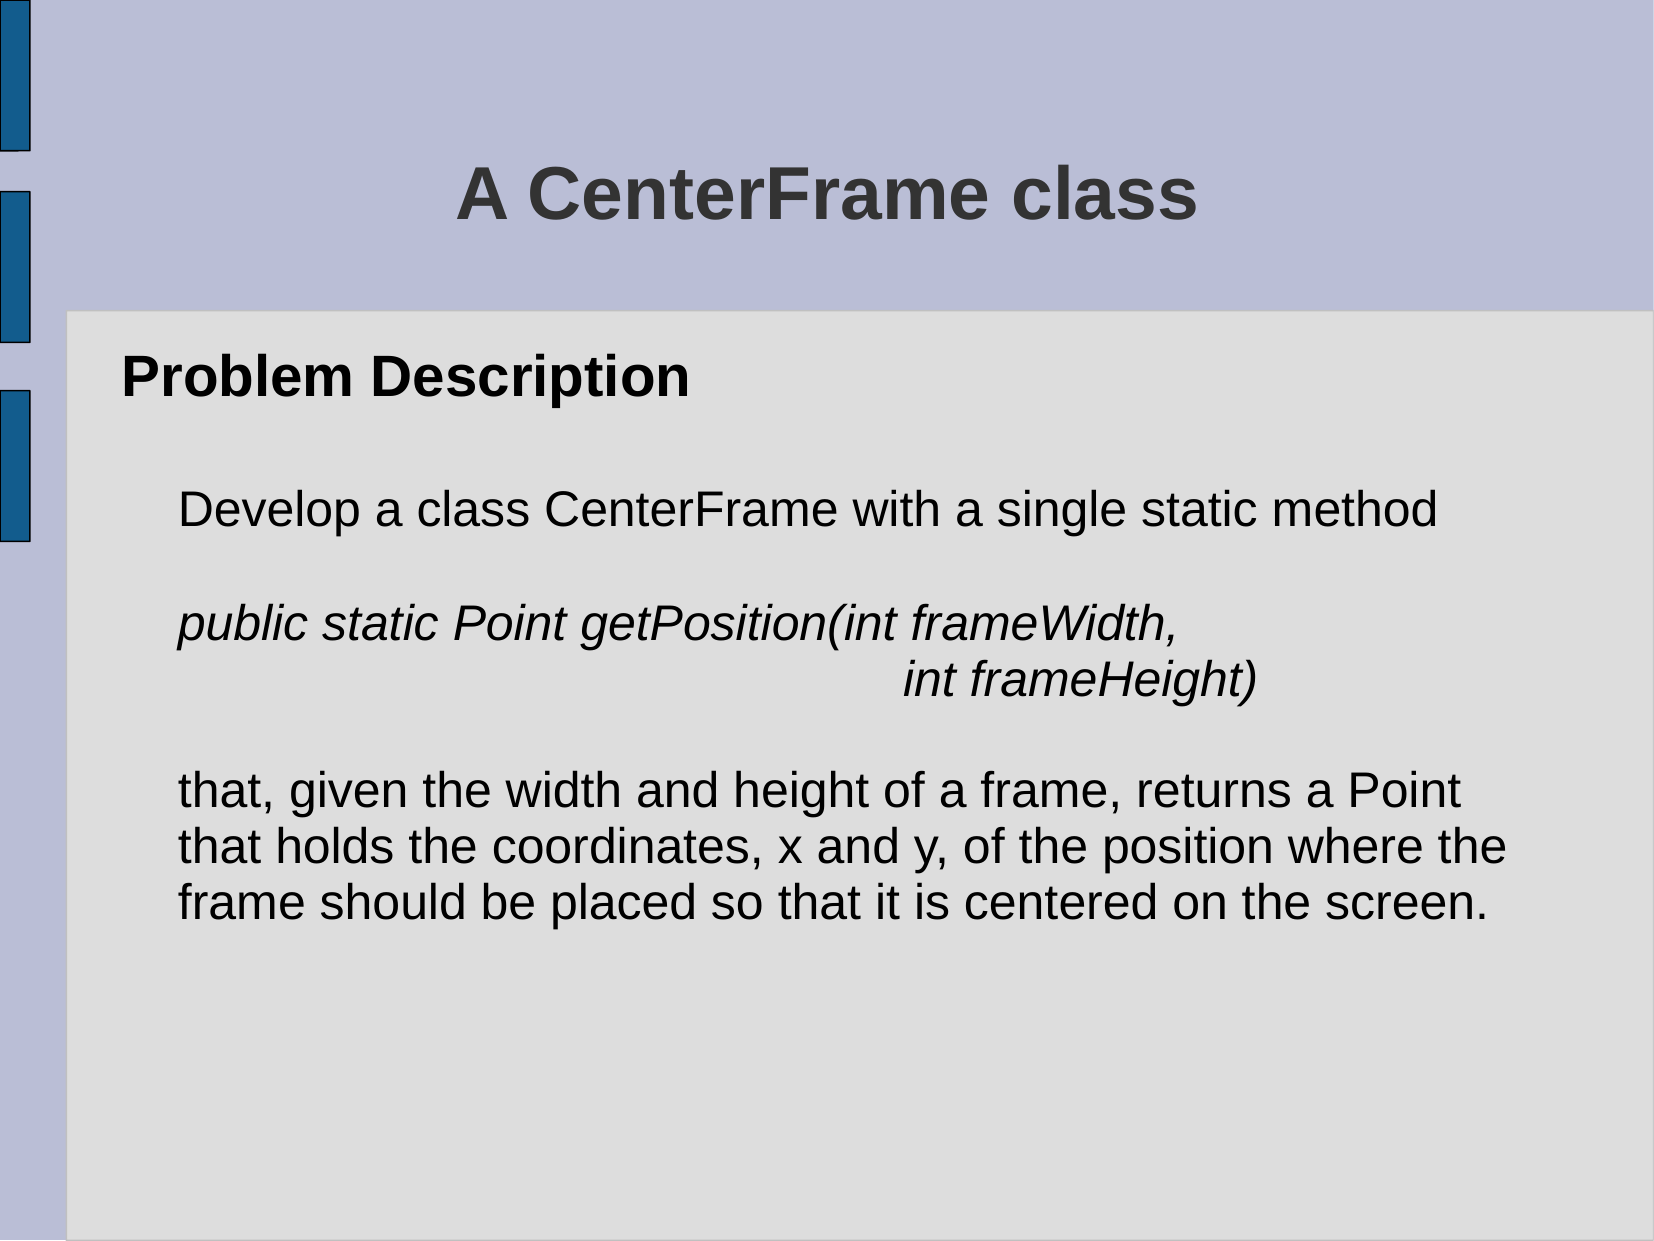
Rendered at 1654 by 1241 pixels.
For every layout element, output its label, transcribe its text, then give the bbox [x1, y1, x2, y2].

title A CenterFrame class [121, 90, 1534, 299]
list Problem Description Develop a class CenterFrame with a single static method public static Point getPosition(int frameWidth, int frameHeight) that, given the width and height of a frame, returns a Point that holds the coordinates, x and y, of the position where the frame should be placed so that it is centered on the screen. [121, 344, 1534, 1126]
